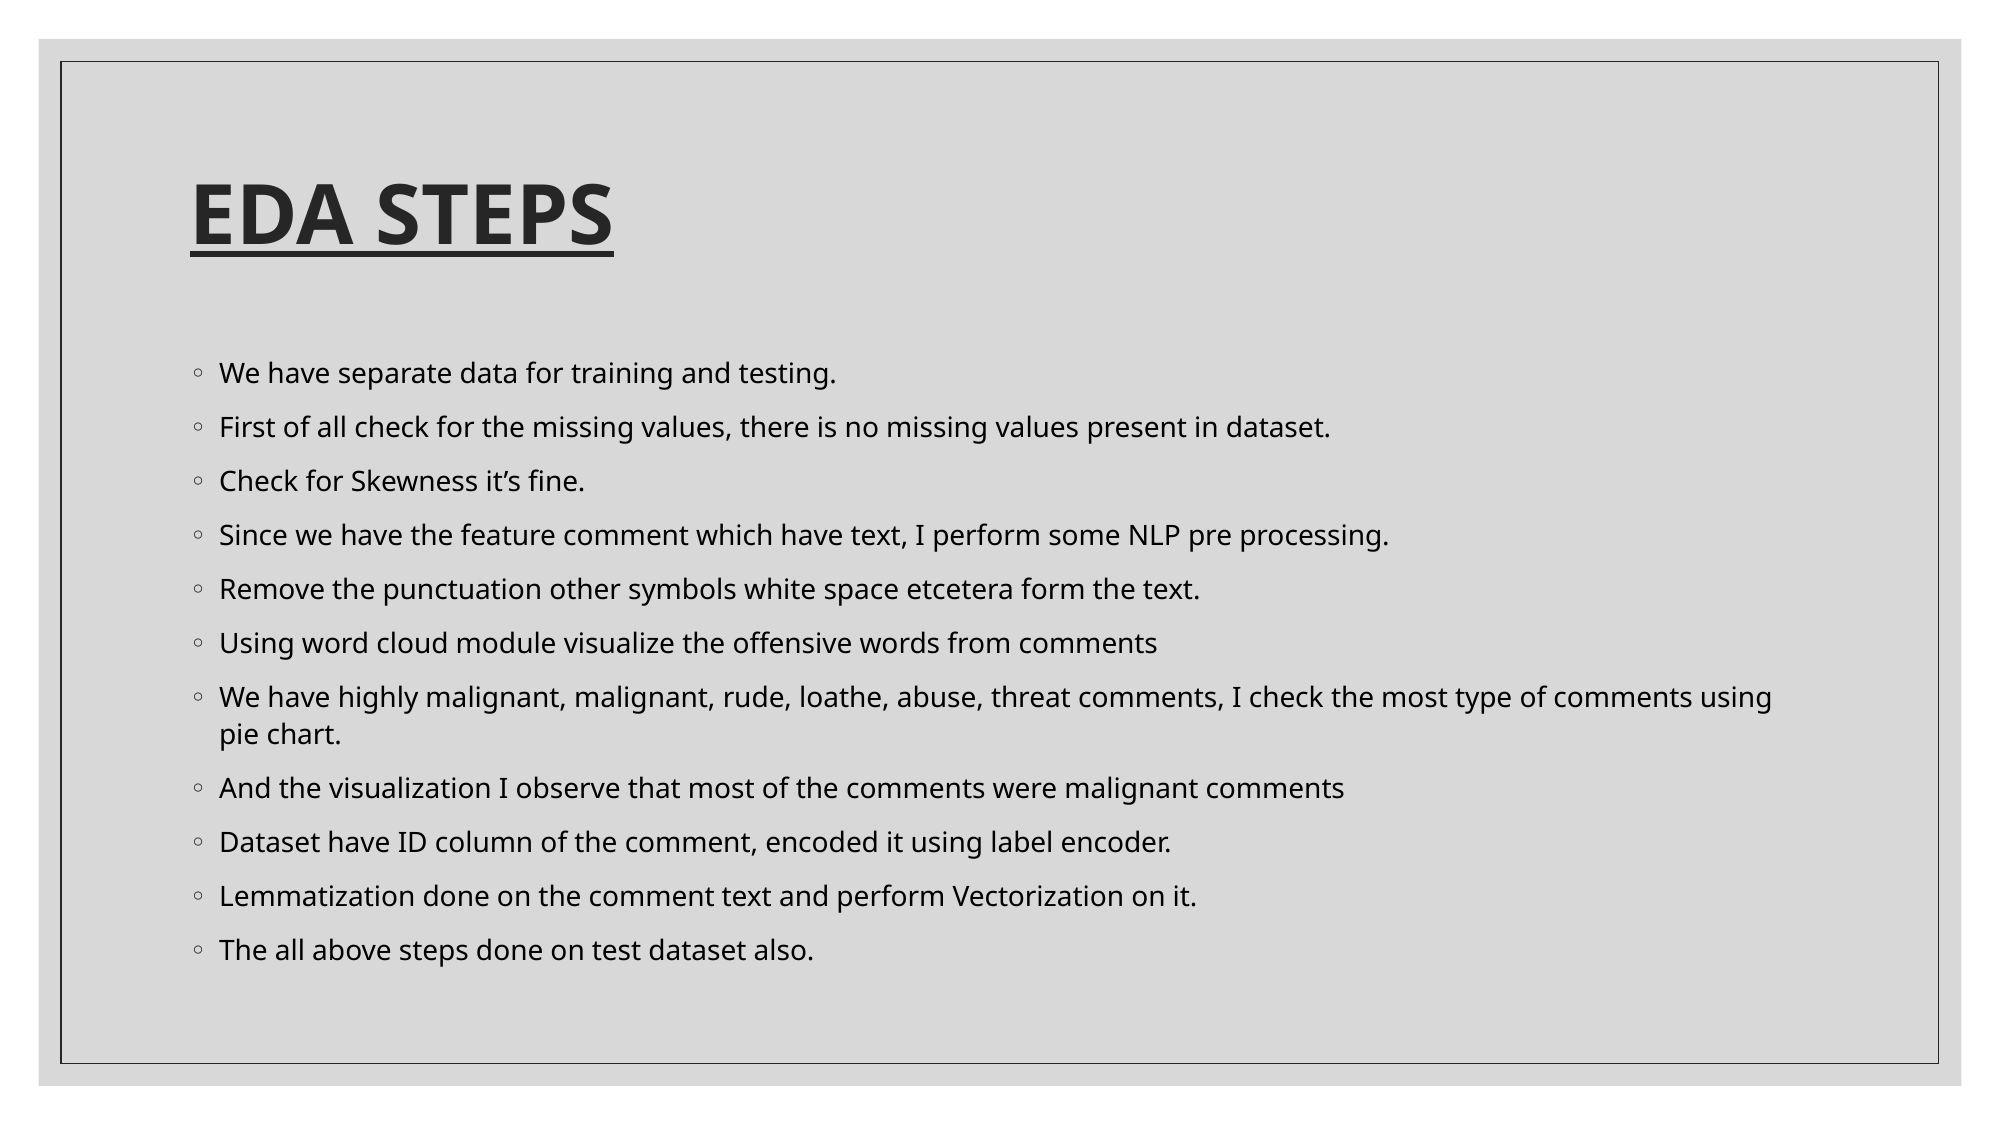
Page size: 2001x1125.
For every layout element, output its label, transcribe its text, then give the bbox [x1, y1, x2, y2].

list We have separate data for training and testing. First of all check for the missing values, there is no missing values present in dataset. Check for Skewness it’s fine. Since we have the feature comment which have text, I perform some NLP pre processing. Remove the punctuation other symbols white space etcetera form the text. Using word cloud module visualize the offensive words from comments We have highly malignant, malignant, rude, loathe, abuse, threat comments, I check the most type of comments using pie chart. And the visualization I observe that most of the comments were malignant comments Dataset have ID column of the comment, encoded it using label encoder. Lemmatization done on the comment text and perform Vectorization on it. The all above steps done on test dataset also. [174, 345, 1825, 977]
title EDA STEPS [174, 105, 1825, 331]
